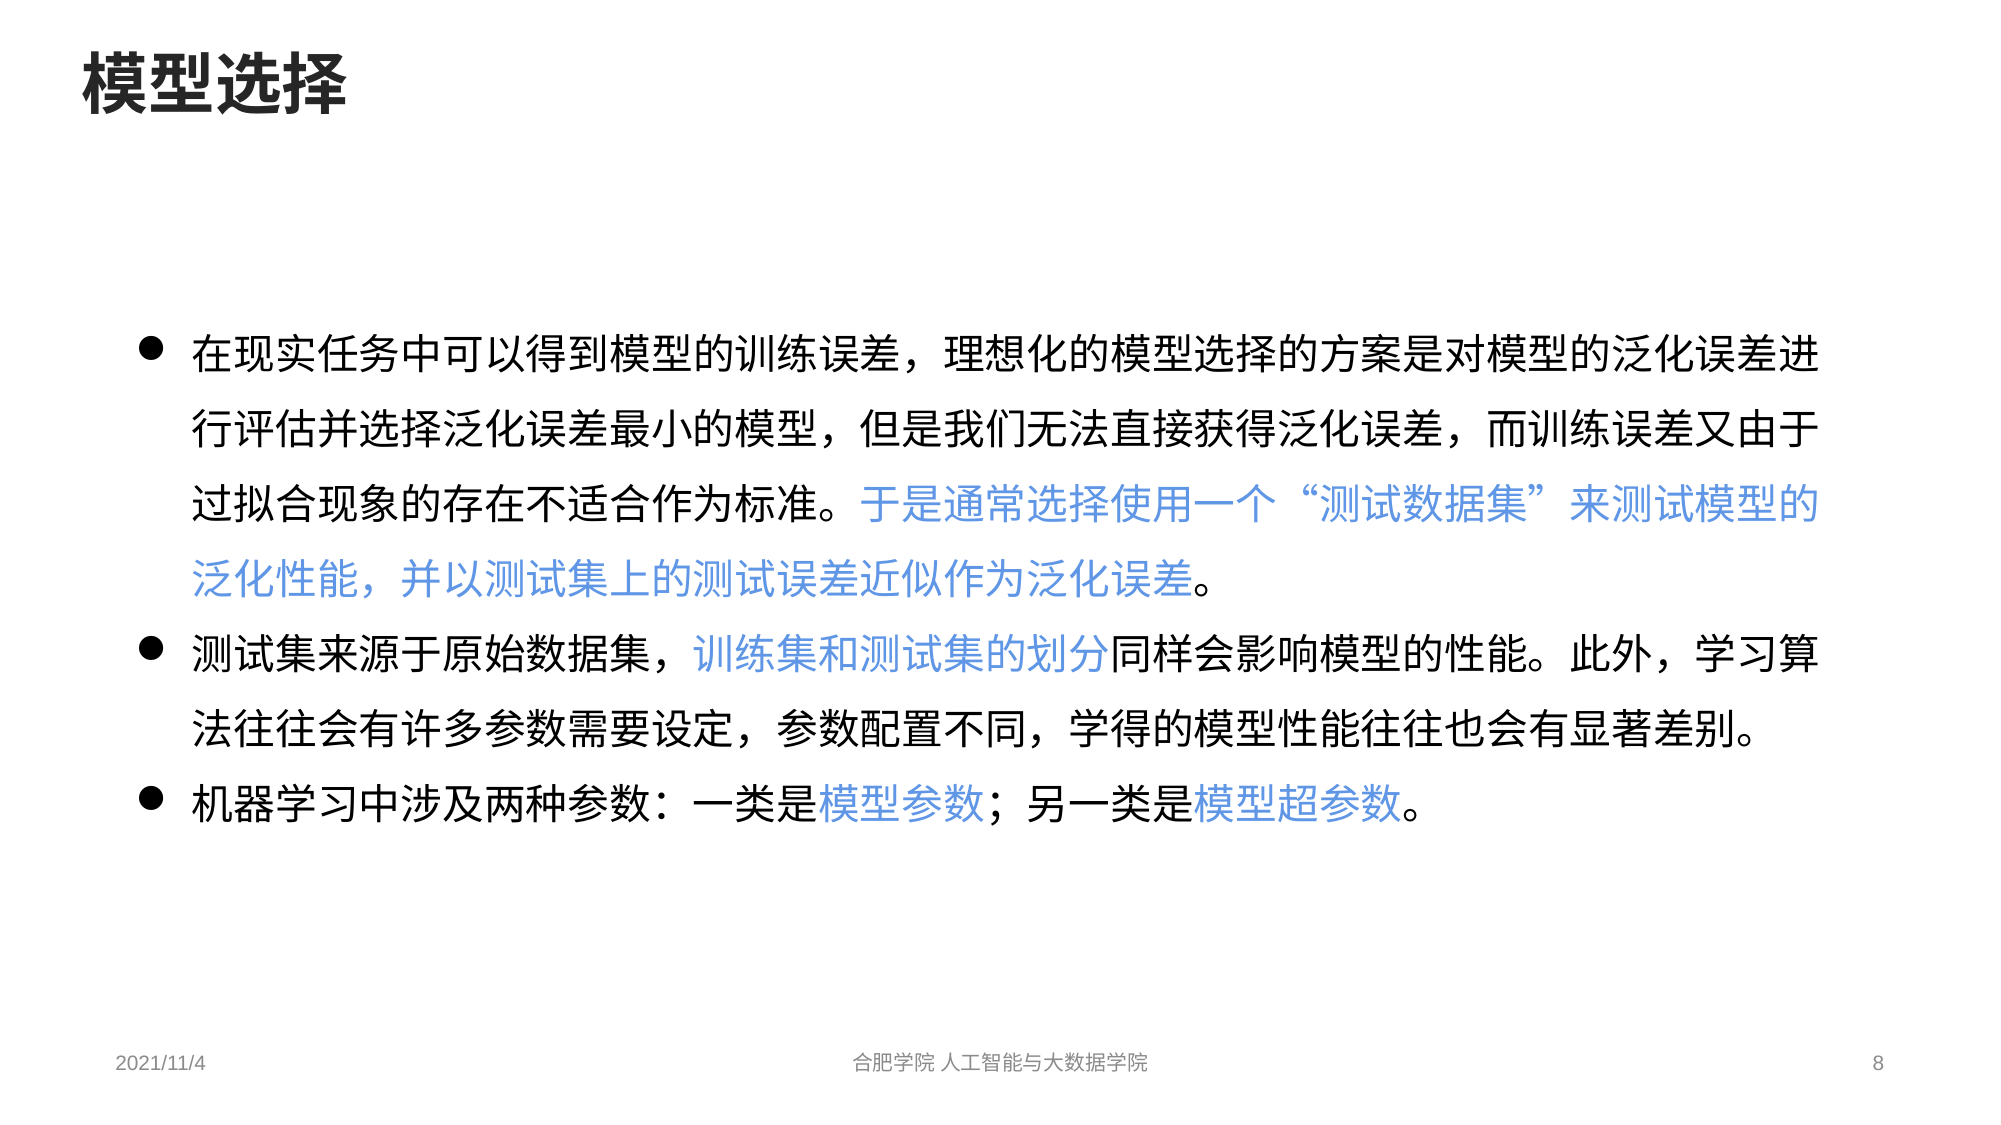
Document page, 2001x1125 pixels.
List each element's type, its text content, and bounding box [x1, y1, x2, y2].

footer 合肥学院 人工智能与大数据学院 [675, 1035, 1325, 1088]
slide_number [100, 1035, 544, 1088]
text_box 在现实任务中可以得到模型的训练误差，理想化的模型选择的方案是对模型的泛化误差进行评估并选择泛化误差最小的模型，但是我们无法直接获得泛化误差，而训练误差又由于过拟合现象的存在不适合作为标准。于是通常选择使用一个“测试数据集”来测试模型的泛化性能，并以测试集上的测试误差近似作为泛化误差。 测试集来源于原始数据集，训练集和测试集的划分同样会影响模型的性能。此外，学习算法往往会有许多参数需要设定，参数配置不同，学得的模型性能往往也会有显著差别。 机器学习中涉及两种参数：一类是模型参数；另一类是模型超参数。 [120, 295, 1852, 836]
slide_number 8 [1456, 1035, 1900, 1088]
text_box 模型选择 [66, 34, 364, 129]
